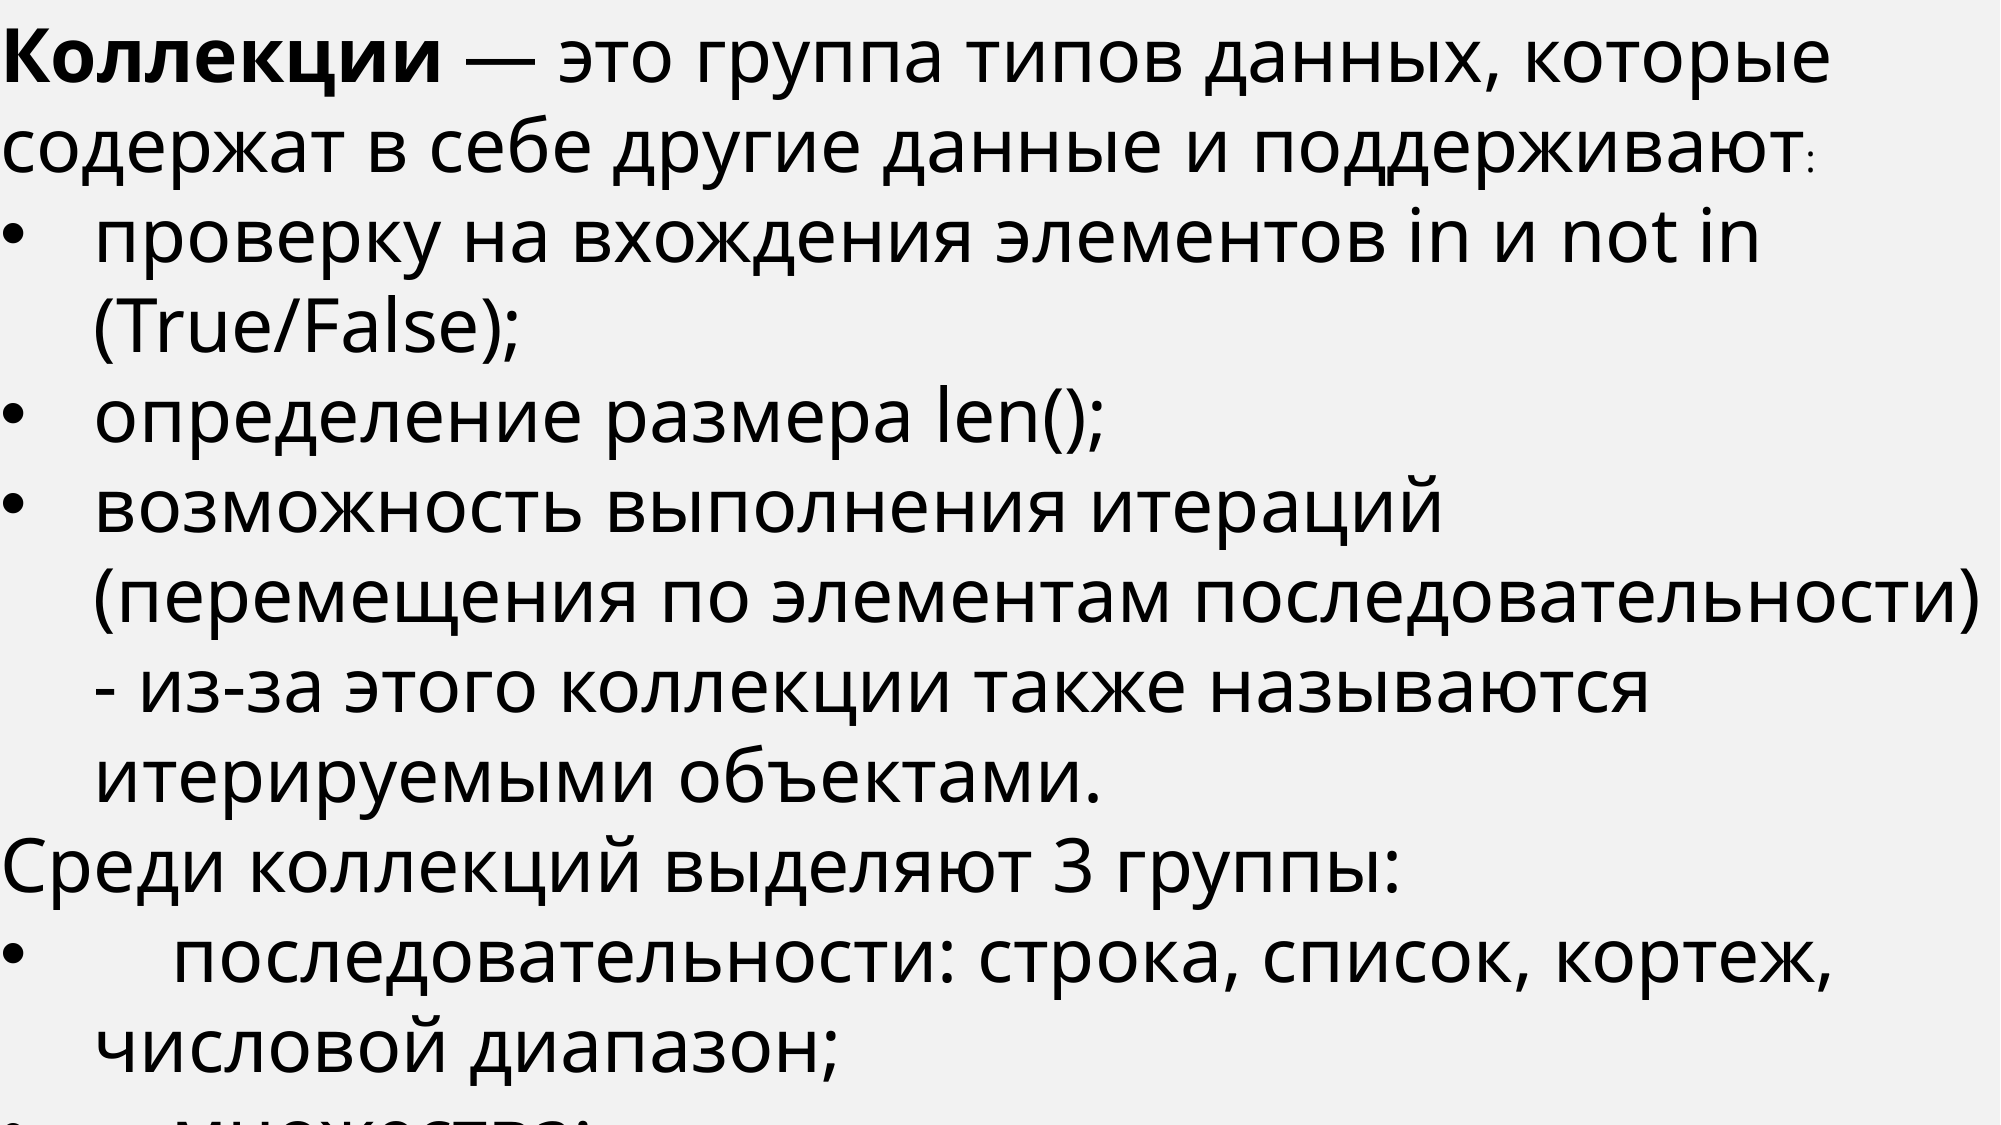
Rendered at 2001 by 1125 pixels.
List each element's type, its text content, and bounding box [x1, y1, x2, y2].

text_box Коллекции — это группа типов данных, которые содержат в себе другие данные и поддерживают: проверку на вхождения элементов in и not in (True/False); определение размера len(); возможность выполнения итераций (перемещения по элементам последовательности) - из-за этого коллекции также называются итерируемыми объектами. Среди коллекций выделяют 3 группы: последовательности: строка, список, кортеж, числовой диапазон; множества; отображения: словарь. [0, 0, 2000, 1125]
